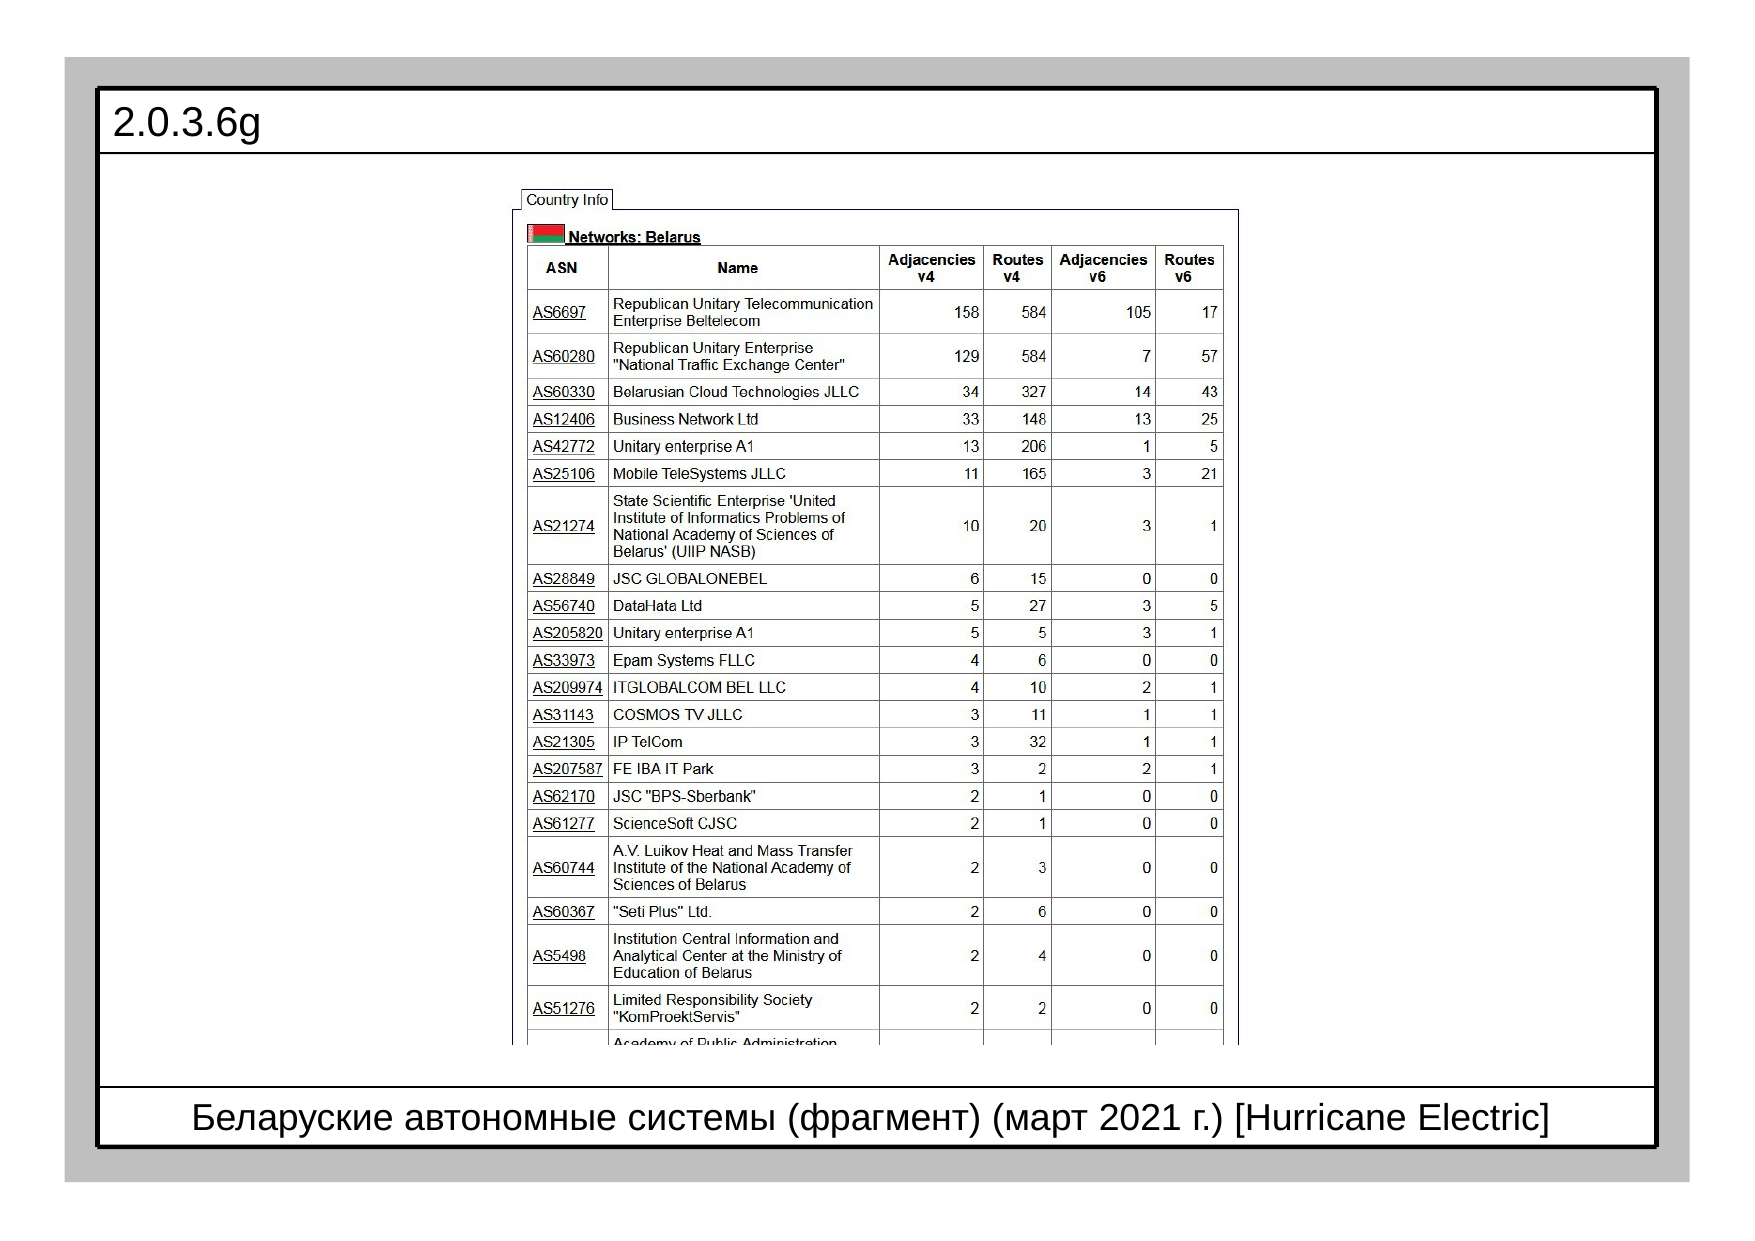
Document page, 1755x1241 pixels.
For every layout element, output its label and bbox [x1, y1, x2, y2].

text_box [94, 85, 1660, 1150]
